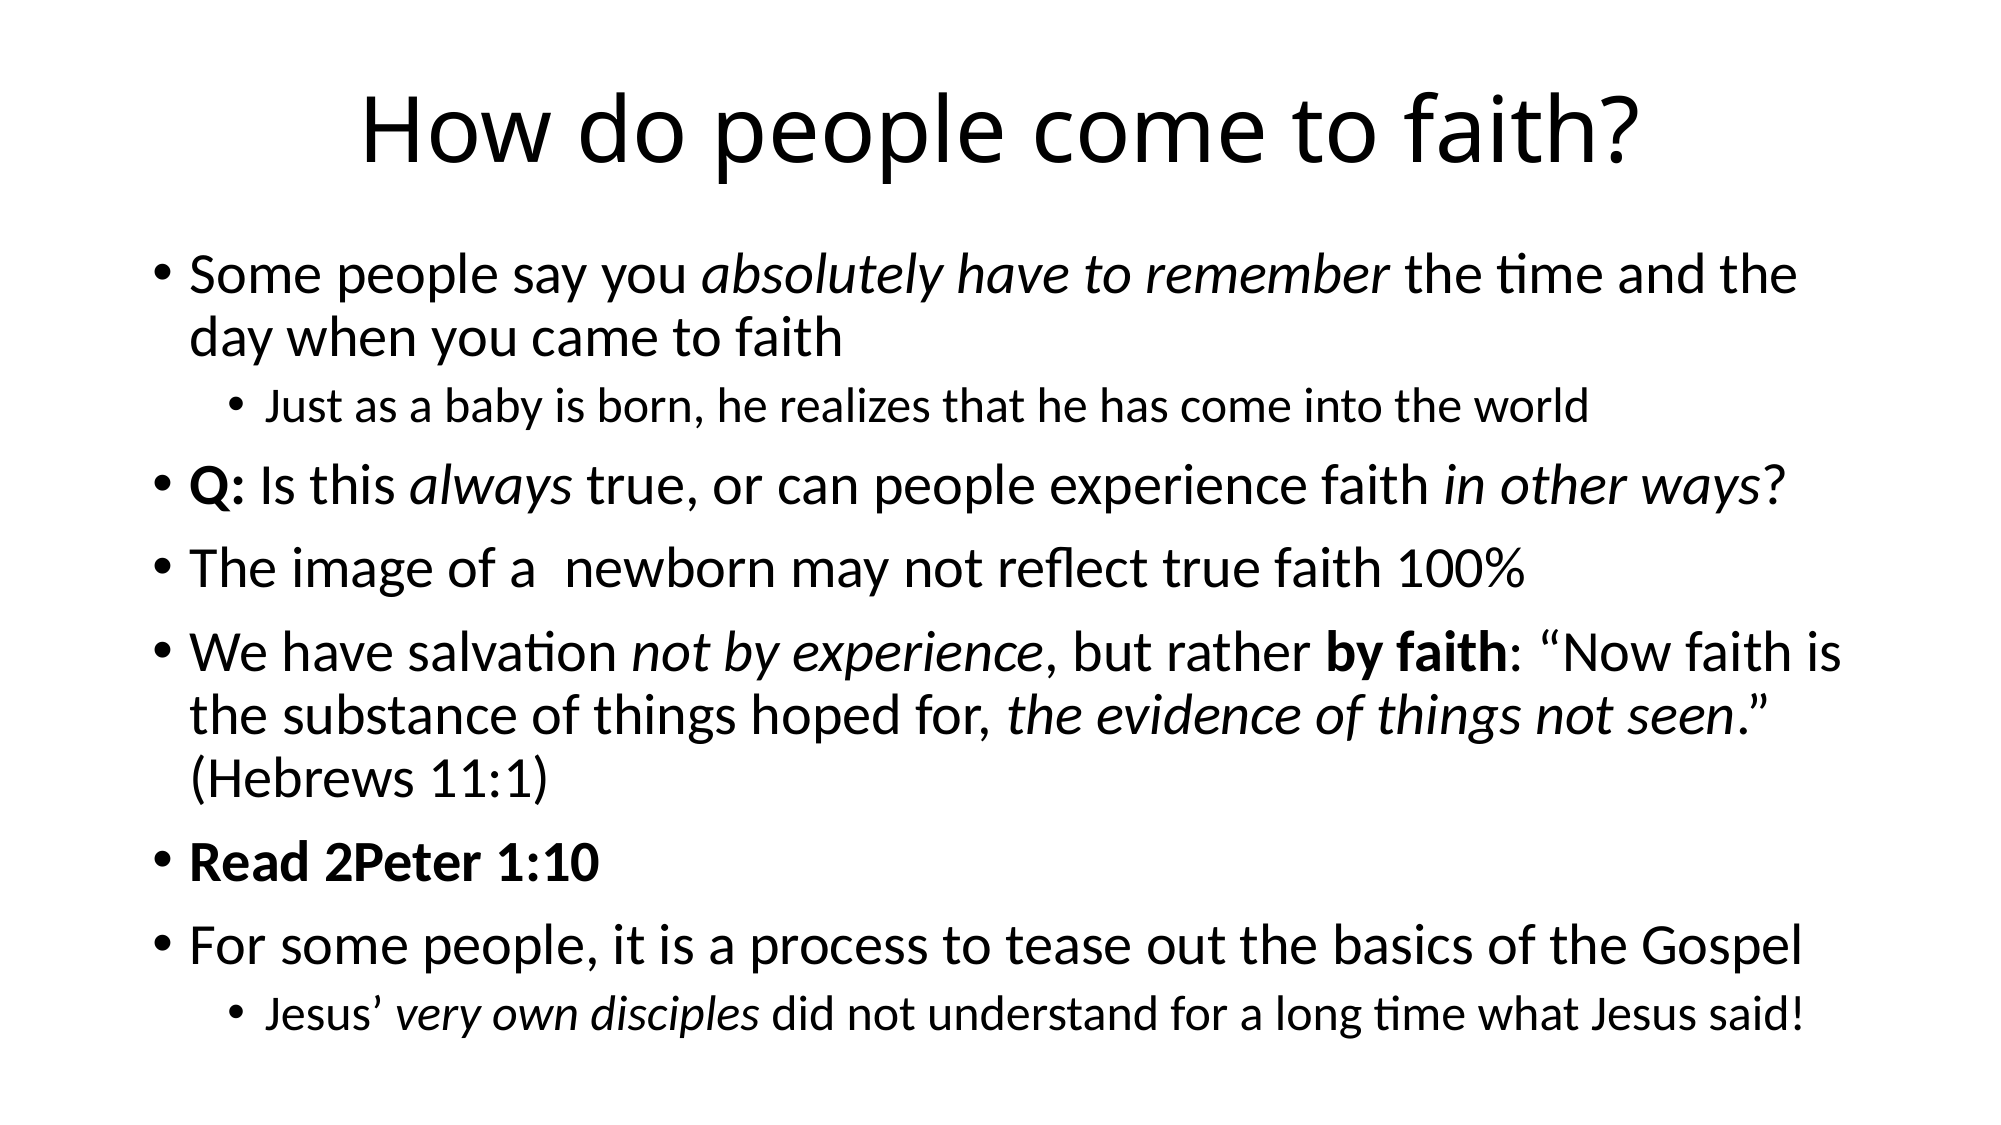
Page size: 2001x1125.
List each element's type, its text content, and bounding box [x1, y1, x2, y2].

title How do people come to faith? [137, 59, 1863, 207]
list Some people say you absolutely have to remember the time and the day when you came to faith Just as a baby is born, he realizes that he has come into the world Q: Is this always true, or can people experience faith in other ways? The image of a newborn may not reflect true faith 100% We have salvation not by experience, but rather by faith: “Now faith is the substance of things hoped for, the evidence of things not seen.” (Hebrews 11:1) Read 2Peter 1:10 For some people, it is a process to tease out the basics of the Gospel Jesus’ very own disciples did not understand for a long time what Jesus said! [137, 235, 1863, 1066]
